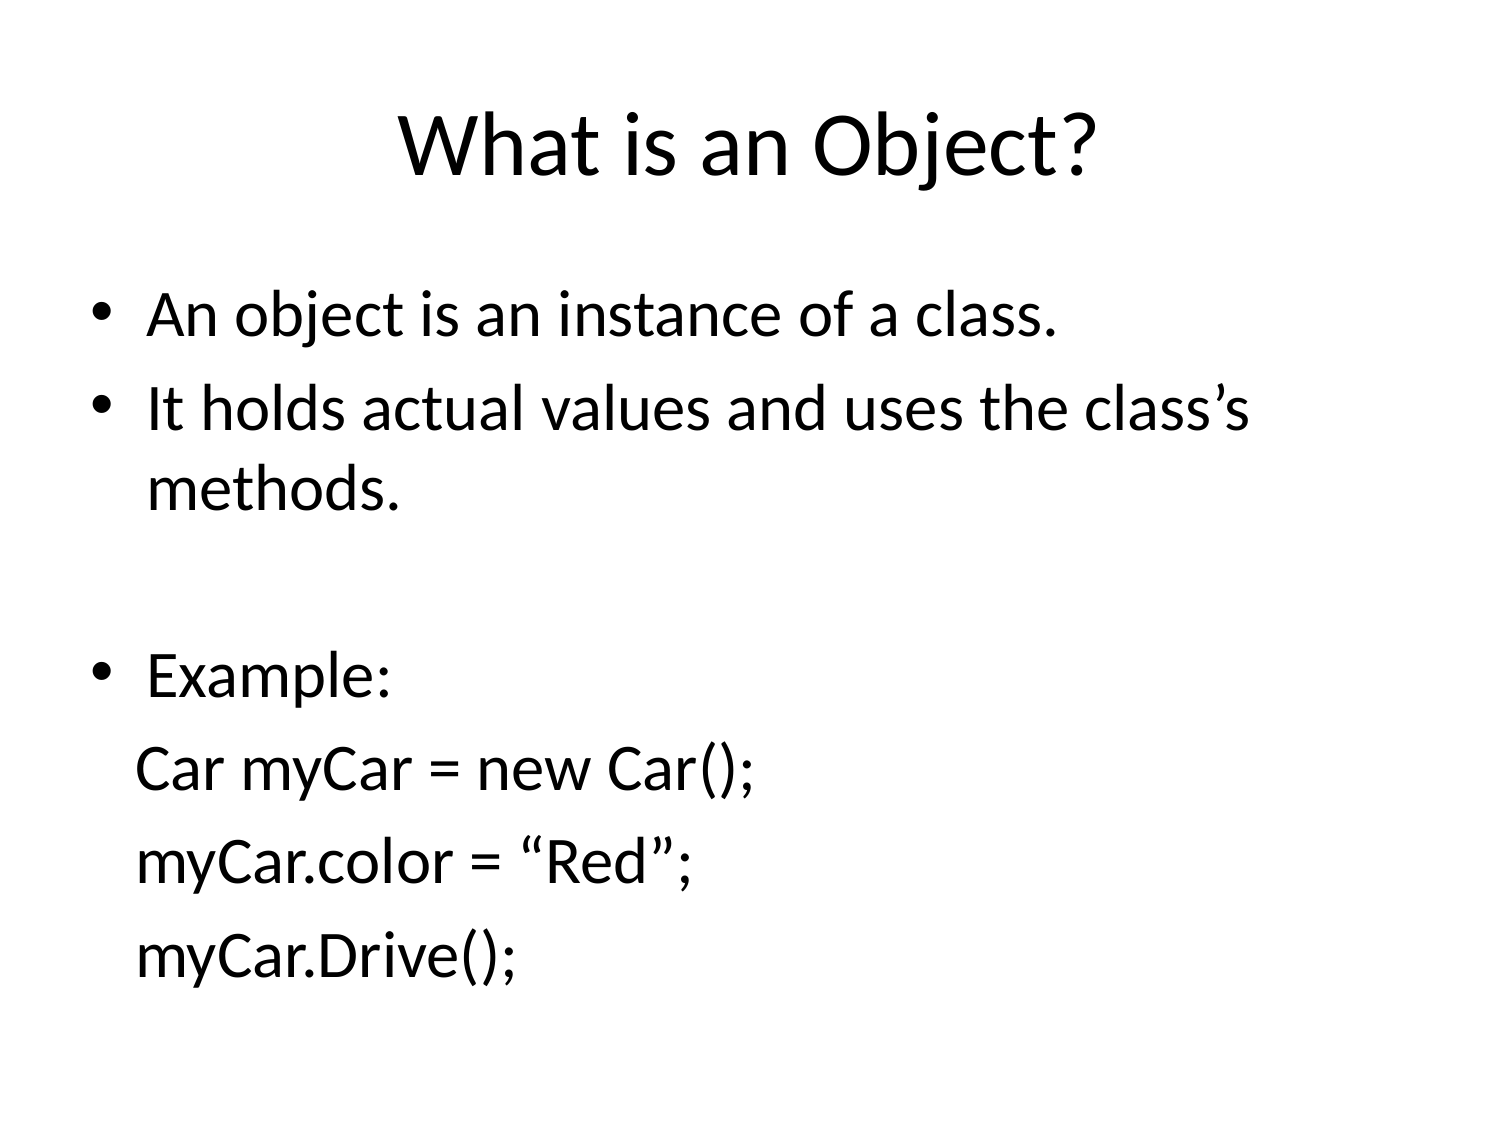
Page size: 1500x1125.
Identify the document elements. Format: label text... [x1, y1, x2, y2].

list An object is an instance of a class. It holds actual values and uses the class’s methods. Example: Car myCar = new Car(); myCar.color = “Red”; myCar.Drive(); [75, 262, 1425, 1005]
title What is an Object? [75, 45, 1425, 233]
